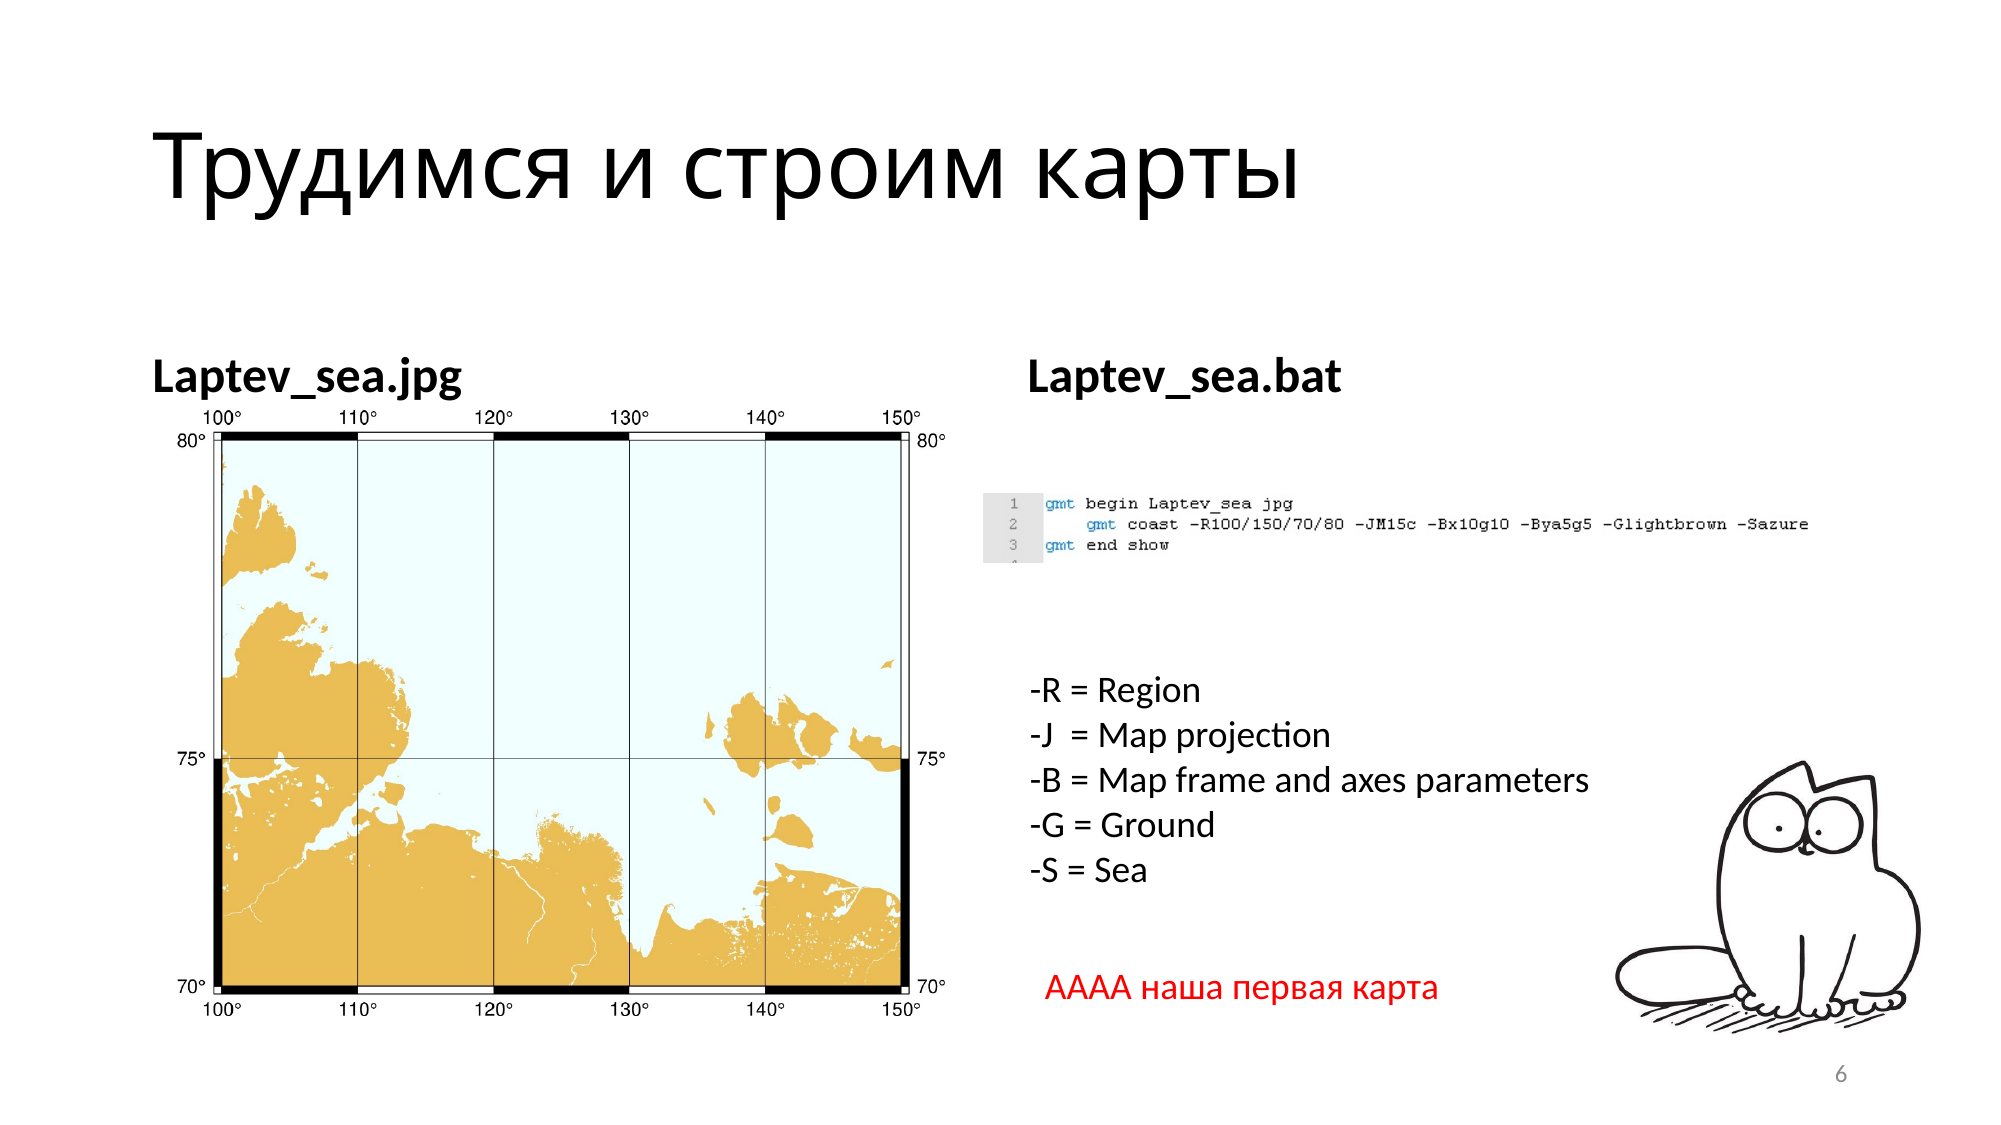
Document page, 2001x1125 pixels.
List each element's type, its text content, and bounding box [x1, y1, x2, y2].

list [983, 493, 1835, 563]
picture [1608, 736, 1936, 1064]
text_box АААА наша первая карта [1030, 954, 1455, 1015]
title Трудимся и строим карты [137, 59, 1863, 278]
list Laptev_sea.bat [1012, 275, 1863, 411]
list Laptev_sea.jpg [137, 275, 984, 411]
slide_number 6 [1412, 1042, 1863, 1103]
text_box -R = Region -J = Map projection -B = Map frame and axes parameters -G = Ground -S = Sea [1015, 657, 1606, 898]
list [177, 410, 945, 1016]
